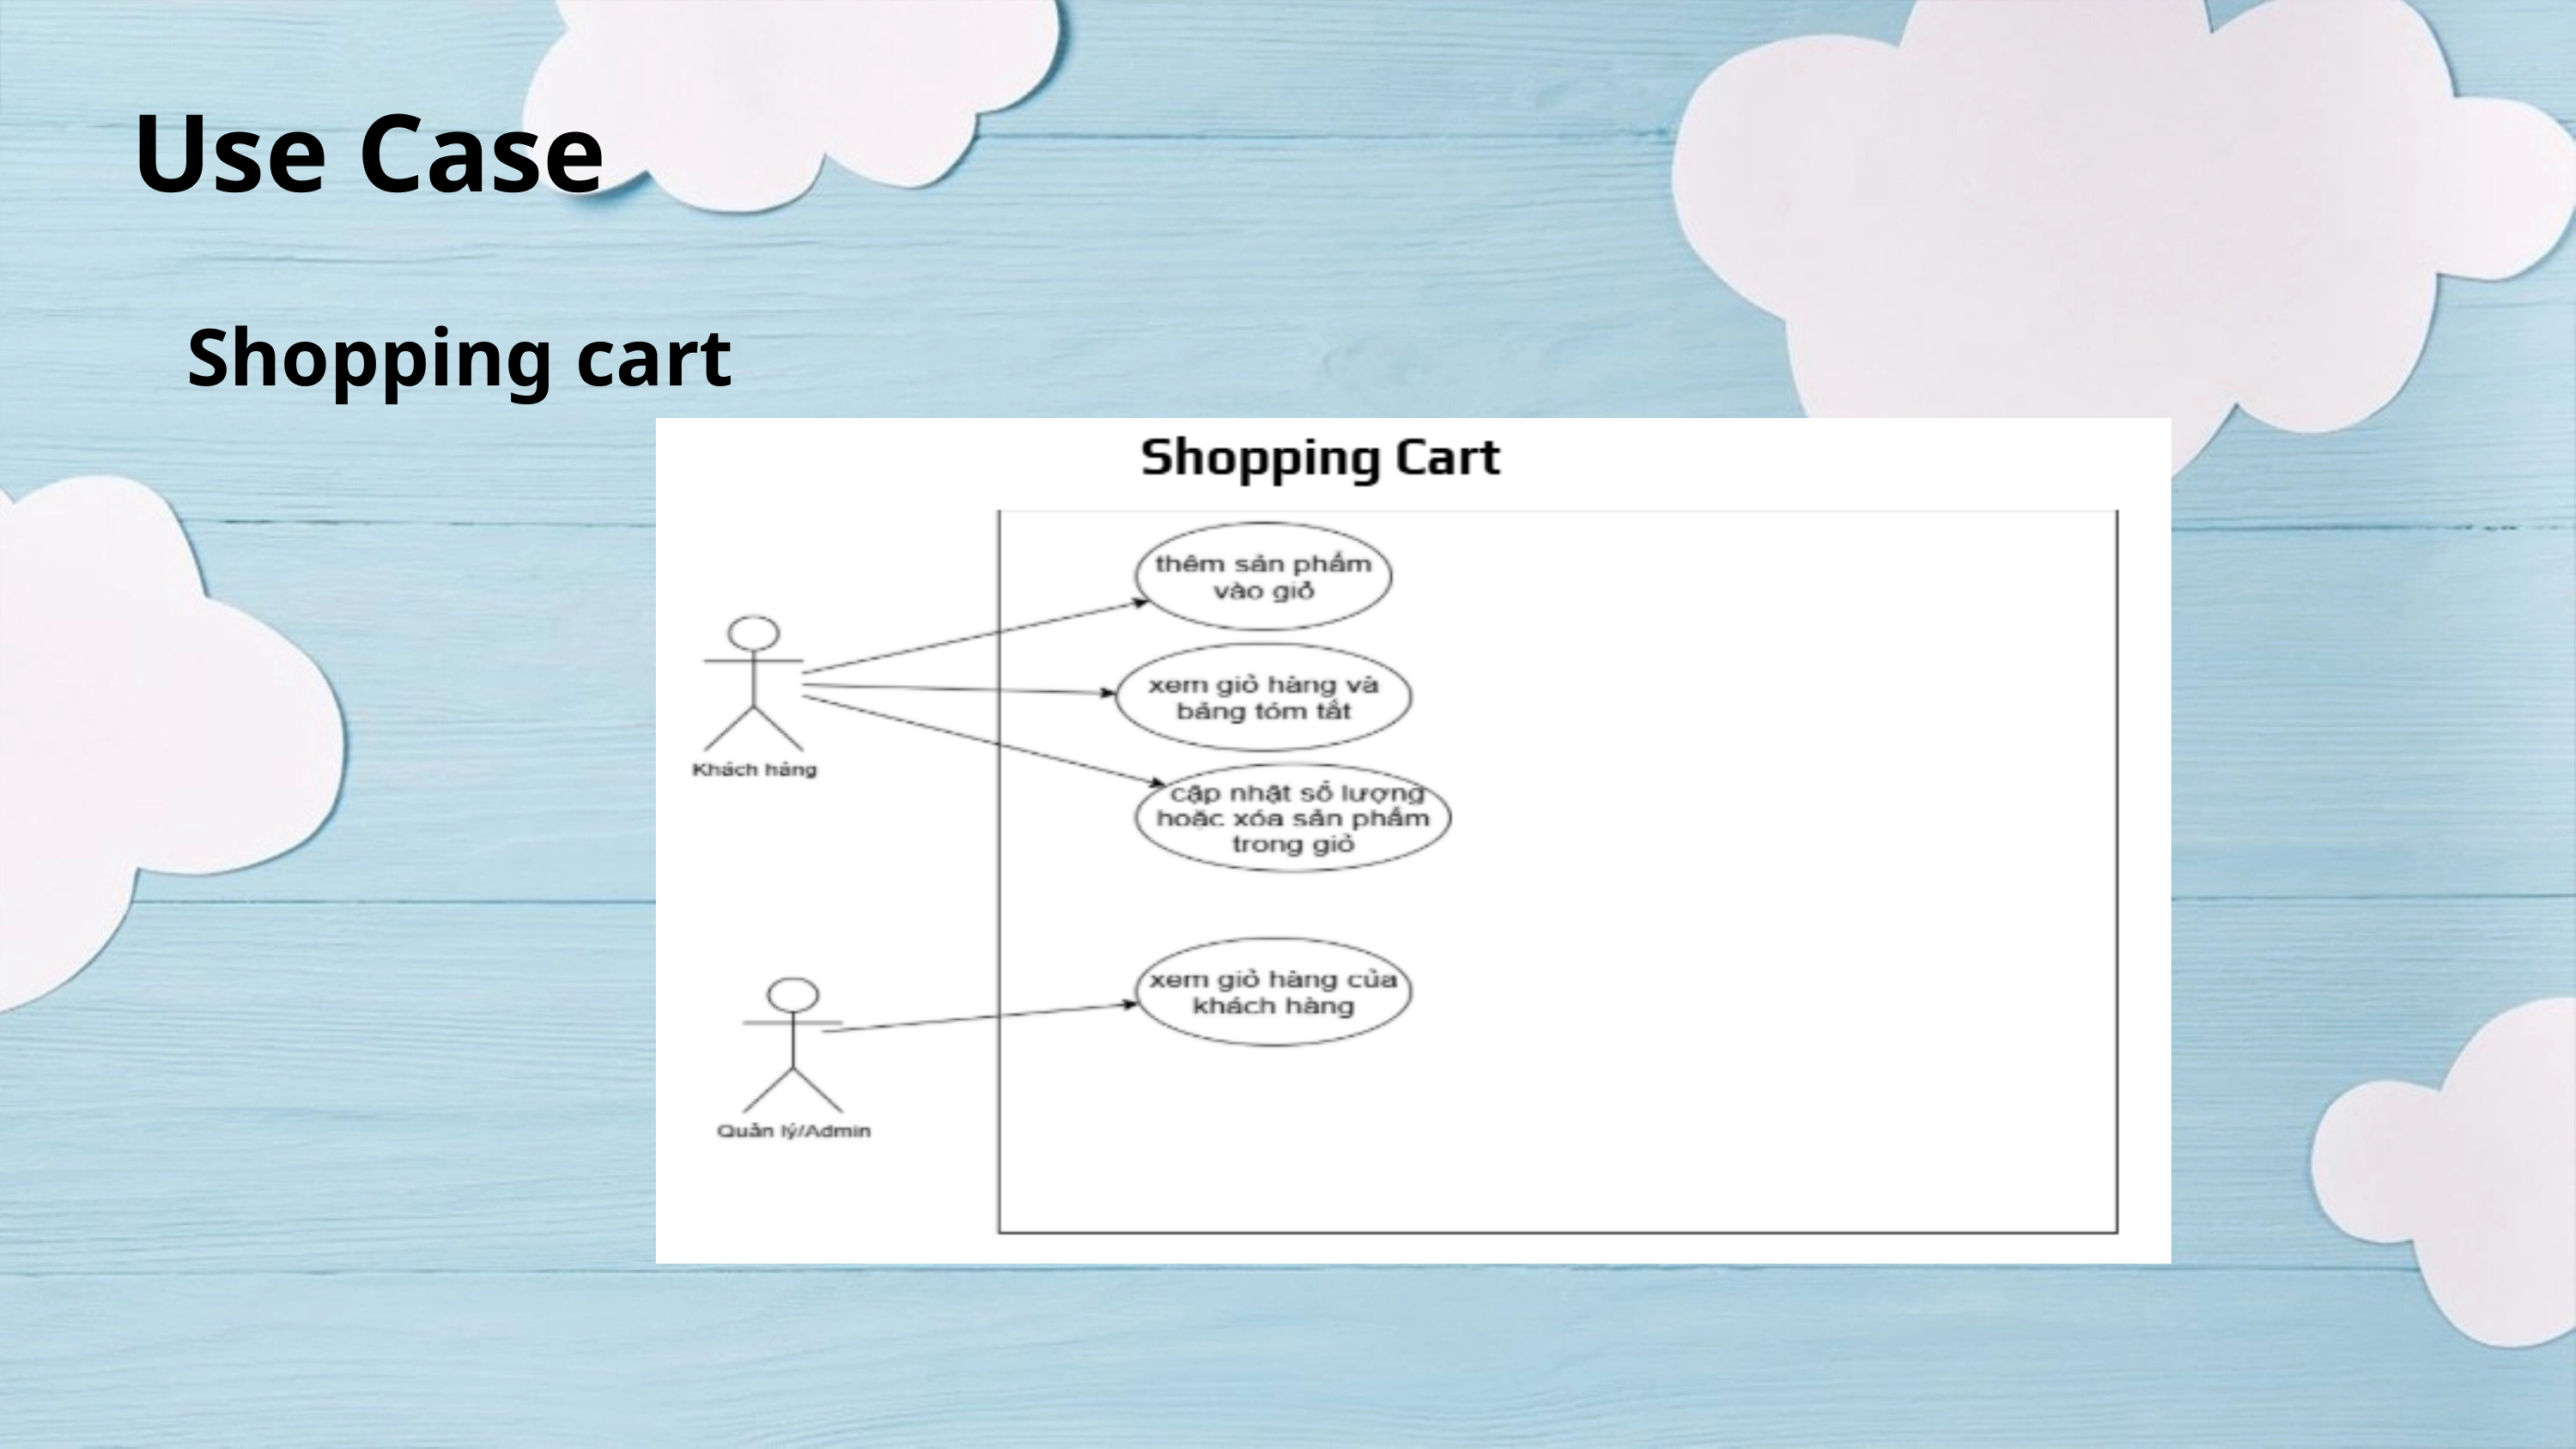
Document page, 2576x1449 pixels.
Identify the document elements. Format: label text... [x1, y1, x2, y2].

text_box [0, 0, 2576, 1449]
text_box Use Case [0, 63, 1122, 214]
text_box [655, 418, 2172, 1264]
text_box Shopping cart [0, 291, 1213, 402]
